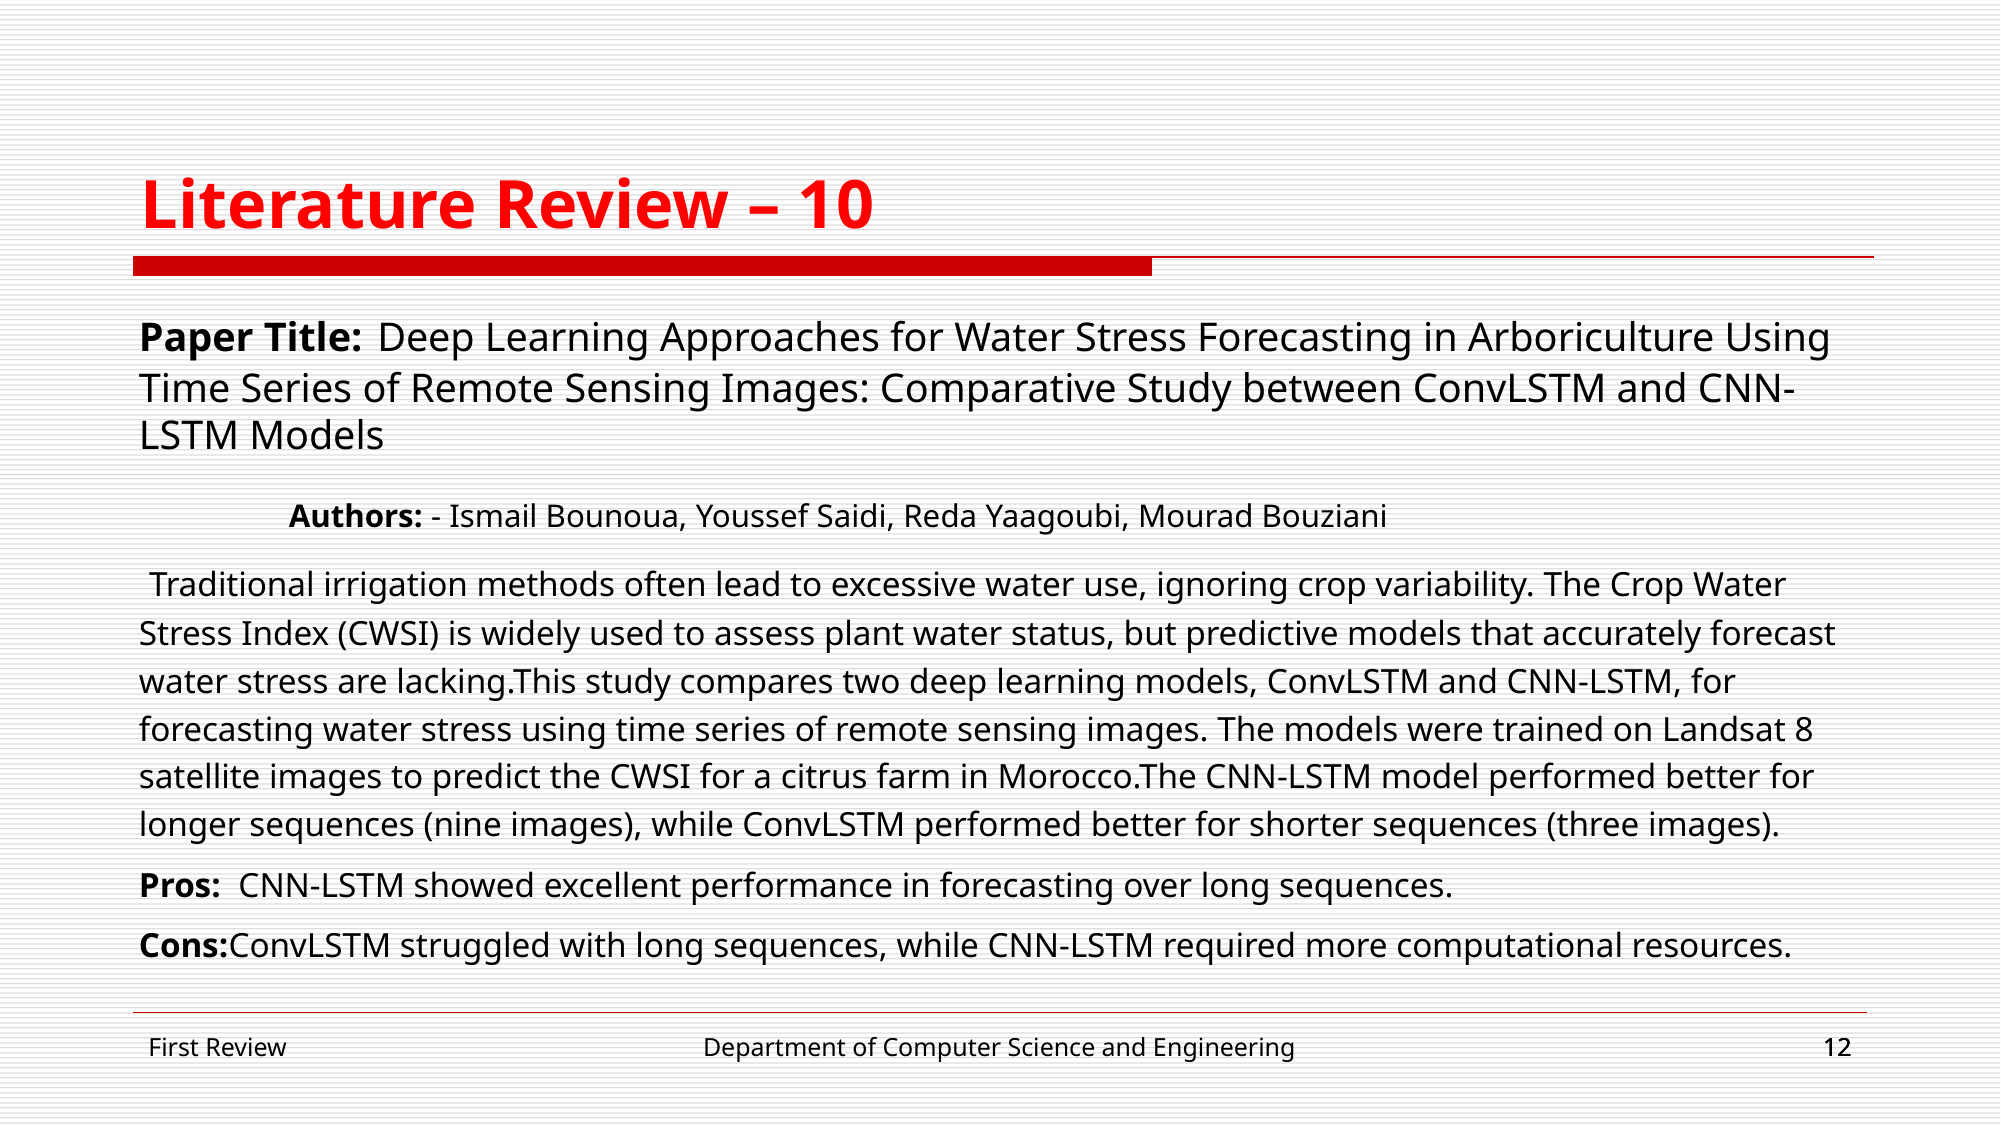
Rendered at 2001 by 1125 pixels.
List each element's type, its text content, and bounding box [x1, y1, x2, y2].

slide_number ‹#› [1433, 1024, 1867, 1103]
list Paper Title: Deep Learning Approaches for Water Stress Forecasting in Arboriculture Using Time Series of Remote Sensing Images: Comparative Study between ConvLSTM and CNN-LSTM Models Authors: - Ismail Bounoua, Youssef Saidi, Reda Yaagoubi, Mourad Bouziani Traditional irrigation methods often lead to excessive water use, ignoring crop variability. The Crop Water Stress Index (CWSI) is widely used to assess plant water status, but predictive models that accurately forecast water stress are lacking.This study compares two deep learning models, ConvLSTM and CNN-LSTM, for forecasting water stress using time series of remote sensing images. The models were trained on Landsat 8 satellite images to predict the CWSI for a citrus farm in Morocco.The CNN-LSTM model performed better for longer sequences (nine images), while ConvLSTM performed better for shorter sequences (three images). Pros: CNN-LSTM showed excellent performance in forecasting over long sequences. Cons:ConvLSTM struggled with long sequences, while CNN-LSTM required more computational resources. [123, 287, 1874, 988]
picture [0, 0, 2001, 1125]
footer Department of Computer Science and Engineering [683, 1024, 1317, 1103]
slide_number First Review [133, 1024, 567, 1103]
title Literature Review – 10 [125, 50, 1876, 250]
